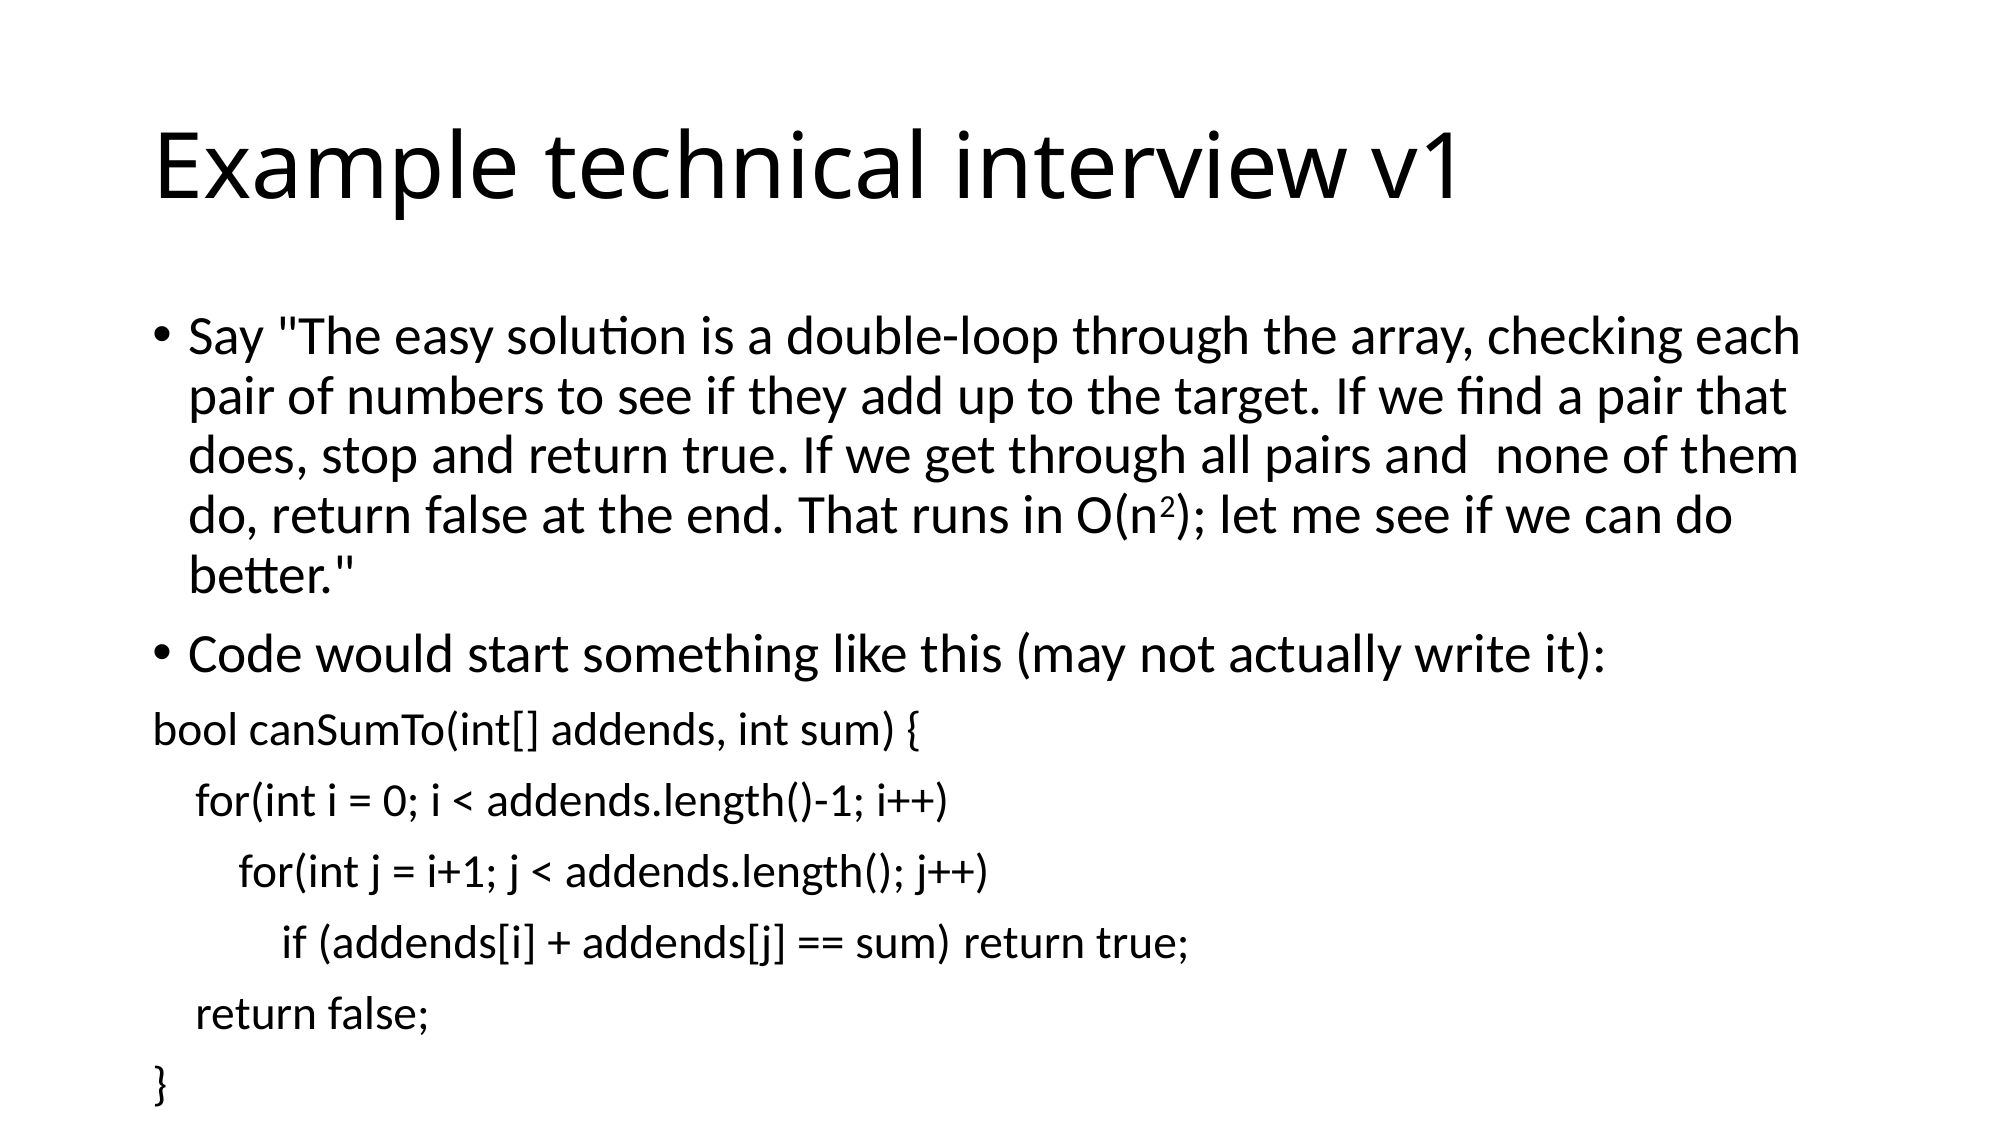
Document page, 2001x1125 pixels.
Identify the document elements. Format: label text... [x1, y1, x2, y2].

list Say "The easy solution is a double-loop through the array, checking each pair of numbers to see if they add up to the target. If we find a pair that does, stop and return true. If we get through all pairs and none of them do, return false at the end. That runs in O(n2); let me see if we can do better." Code would start something like this (may not actually write it): bool canSumTo(int[] addends, int sum) { for(int i = 0; i < addends.length()-1; i++) for(int j = i+1; j < addends.length(); j++) if (addends[i] + addends[j] == sum) return true; return false; } [137, 299, 1863, 1124]
title Example technical interview v1 [137, 59, 1863, 278]
